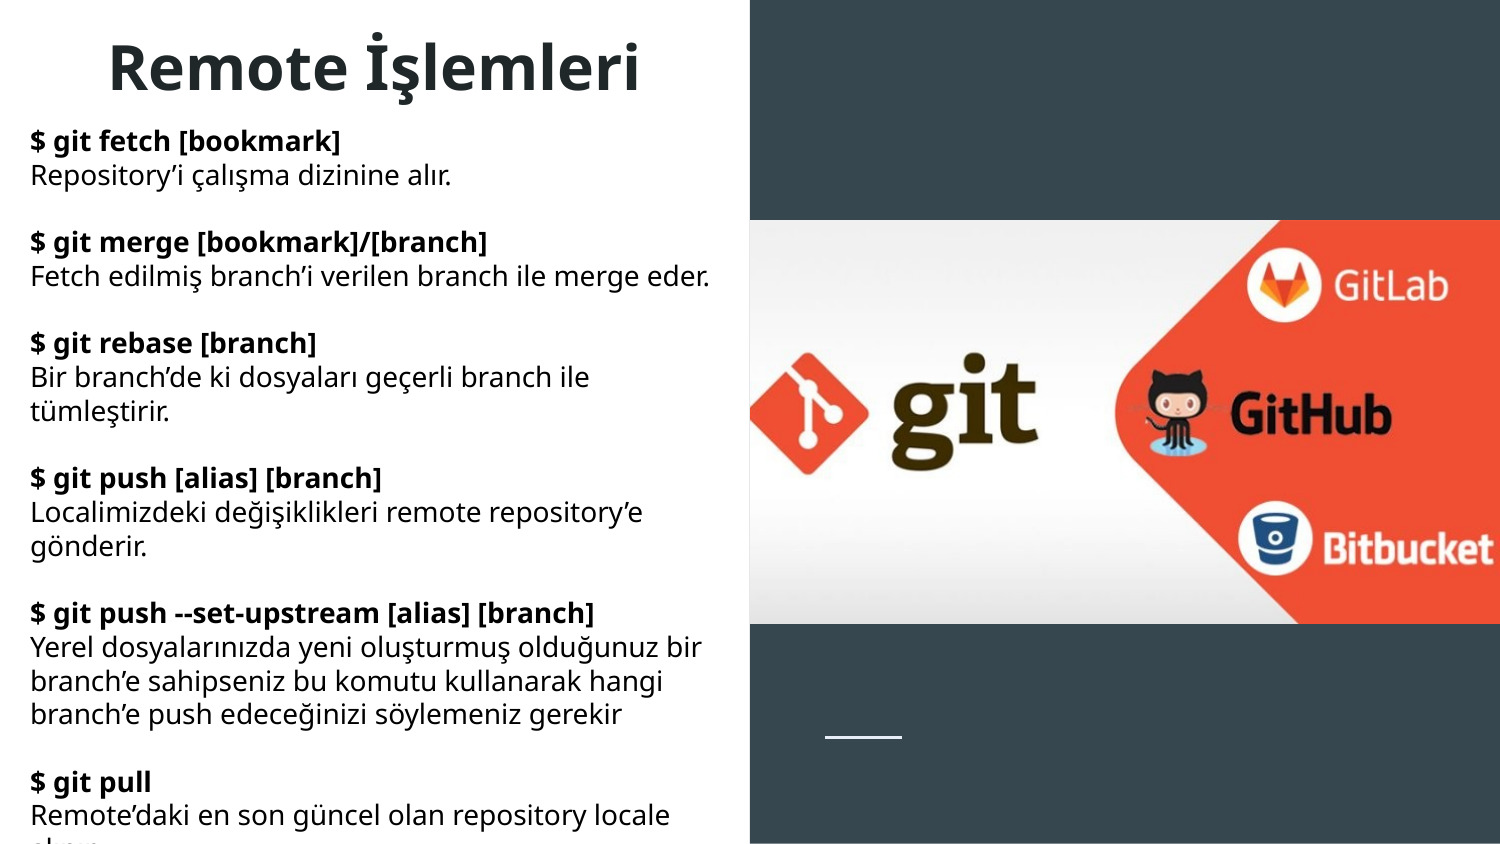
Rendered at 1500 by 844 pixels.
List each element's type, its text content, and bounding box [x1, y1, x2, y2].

text_box $ git fetch [bookmark] Repository’i çalışma dizinine alır. $ git merge [bookmark]/[branch] Fetch edilmiş branch’i verilen branch ile merge eder. $ git rebase [branch] Bir branch’de ki dosyaları geçerli branch ile tümleştirir. $ git push [alias] [branch] Localimizdeki değişiklikleri remote repository’e gönderir. $ git push --set-upstream [alias] [branch] Yerel dosyalarınızda yeni oluşturmuş olduğunuz bir branch’e sahipseniz bu komutu kullanarak hangi branch’e push edeceğinizi söylemeniz gerekir $ git pull Remote’daki en son güncel olan repository locale alınır. [15, 142, 733, 844]
picture [749, 219, 1500, 624]
title Remote İşlemleri [0, 13, 750, 142]
